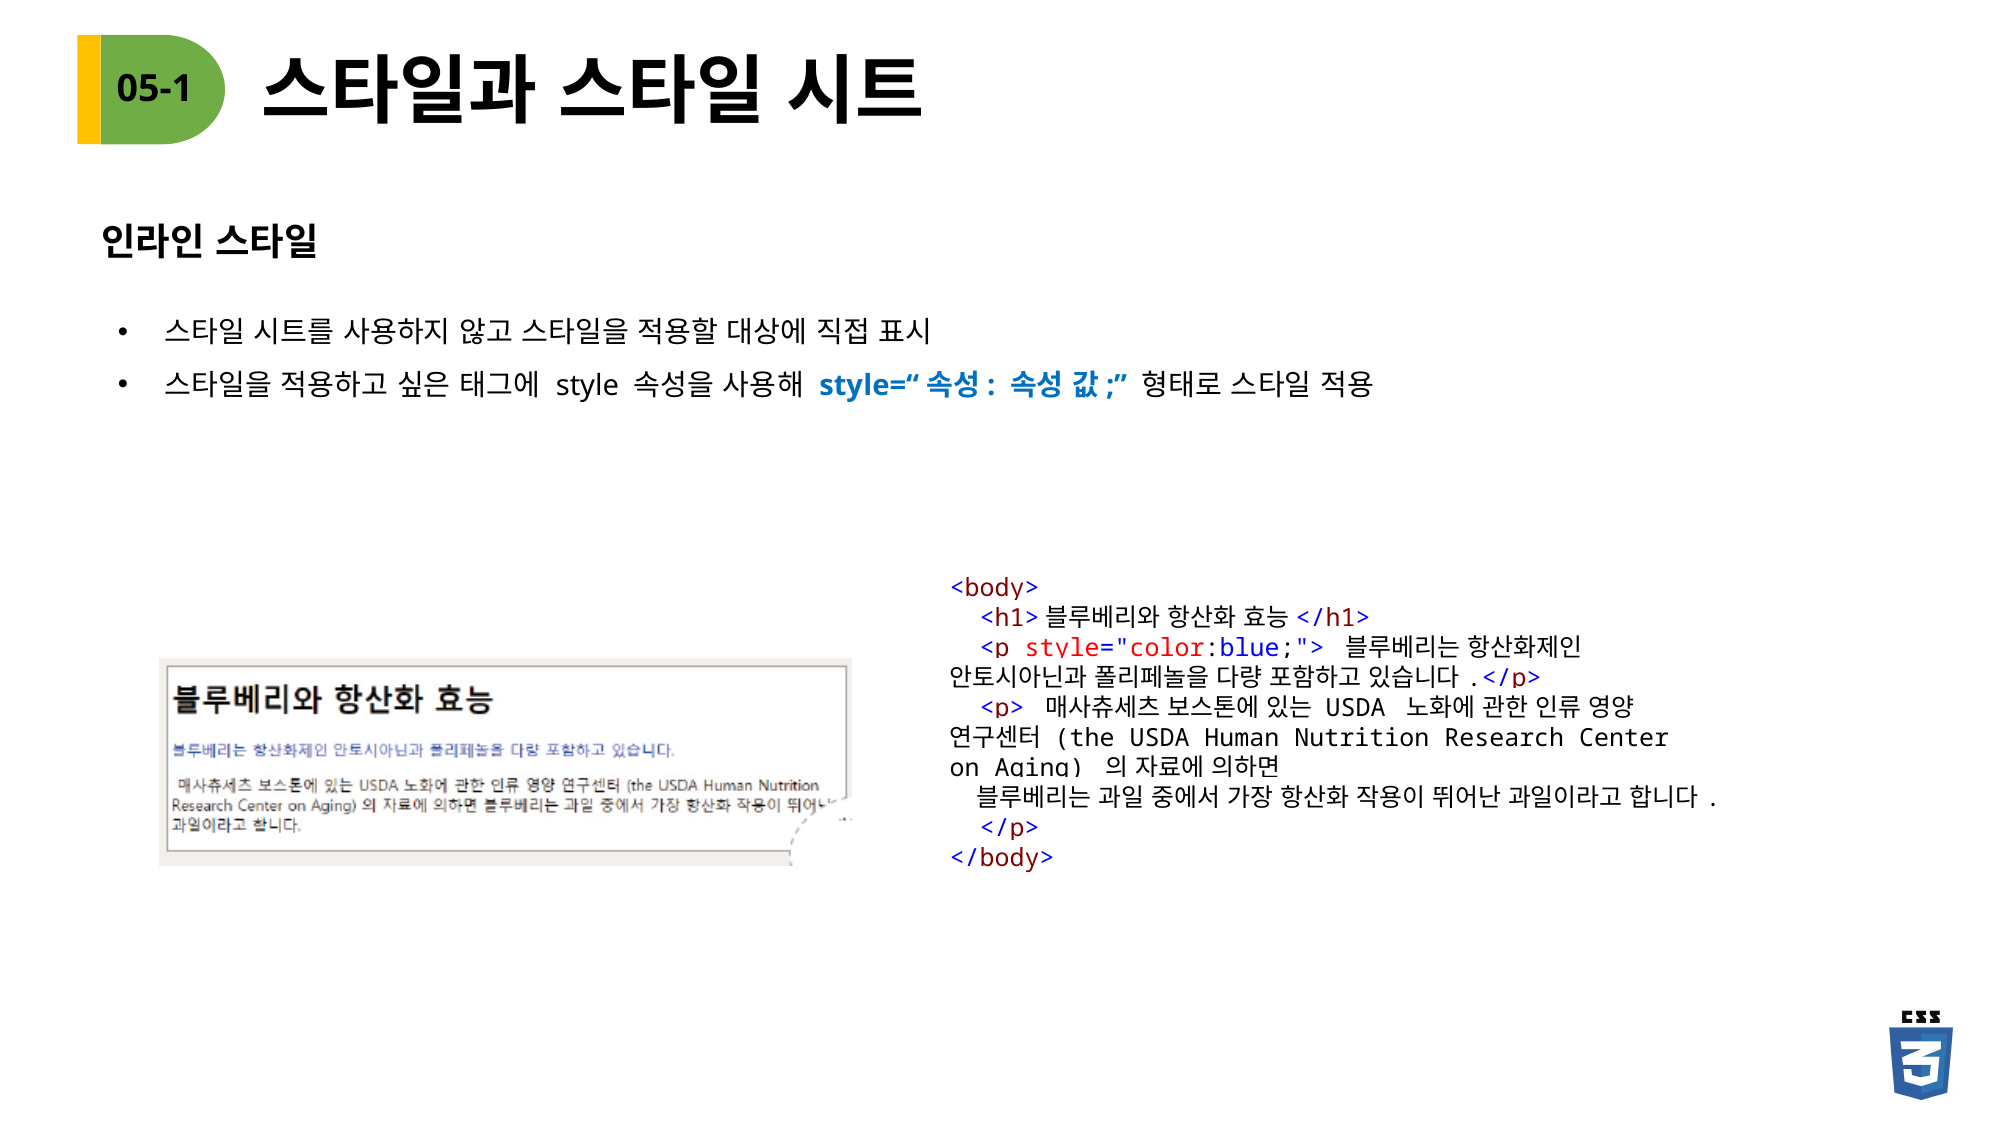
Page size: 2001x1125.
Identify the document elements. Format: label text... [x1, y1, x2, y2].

title 스타일과 스타일 시트 [246, 38, 1739, 149]
text_box <body> <h1>블루베리와 항산화 효능</h1> <p style="color:blue;"> 블루베리는 항산화제인 안토시아닌과 폴리페놀을 다량 포함하고 있습니다.</p> <p> 매사츄세츠 보스톤에 있는 USDA 노화에 관한 인류 영양 연구센터 (the USDA Human Nutrition Research Center on Aging) 의 자료에 의하면 블루베리는 과일 중에서 가장 항산화 작용이 뛰어난 과일이라고 합니다. </p> </body> [934, 564, 1719, 879]
picture [1883, 1003, 1960, 1103]
picture [159, 658, 853, 866]
text_box 05-1 [101, 56, 226, 117]
text_box 스타일 시트를 사용하지 않고 스타일을 적용할 대상에 직접 표시 스타일을 적용하고 싶은 태그에 style 속성을 사용해 style=“속성: 속성 값;” 형태로 스타일 적용 [103, 288, 1739, 409]
text_box 인라인 스타일 [86, 210, 599, 271]
